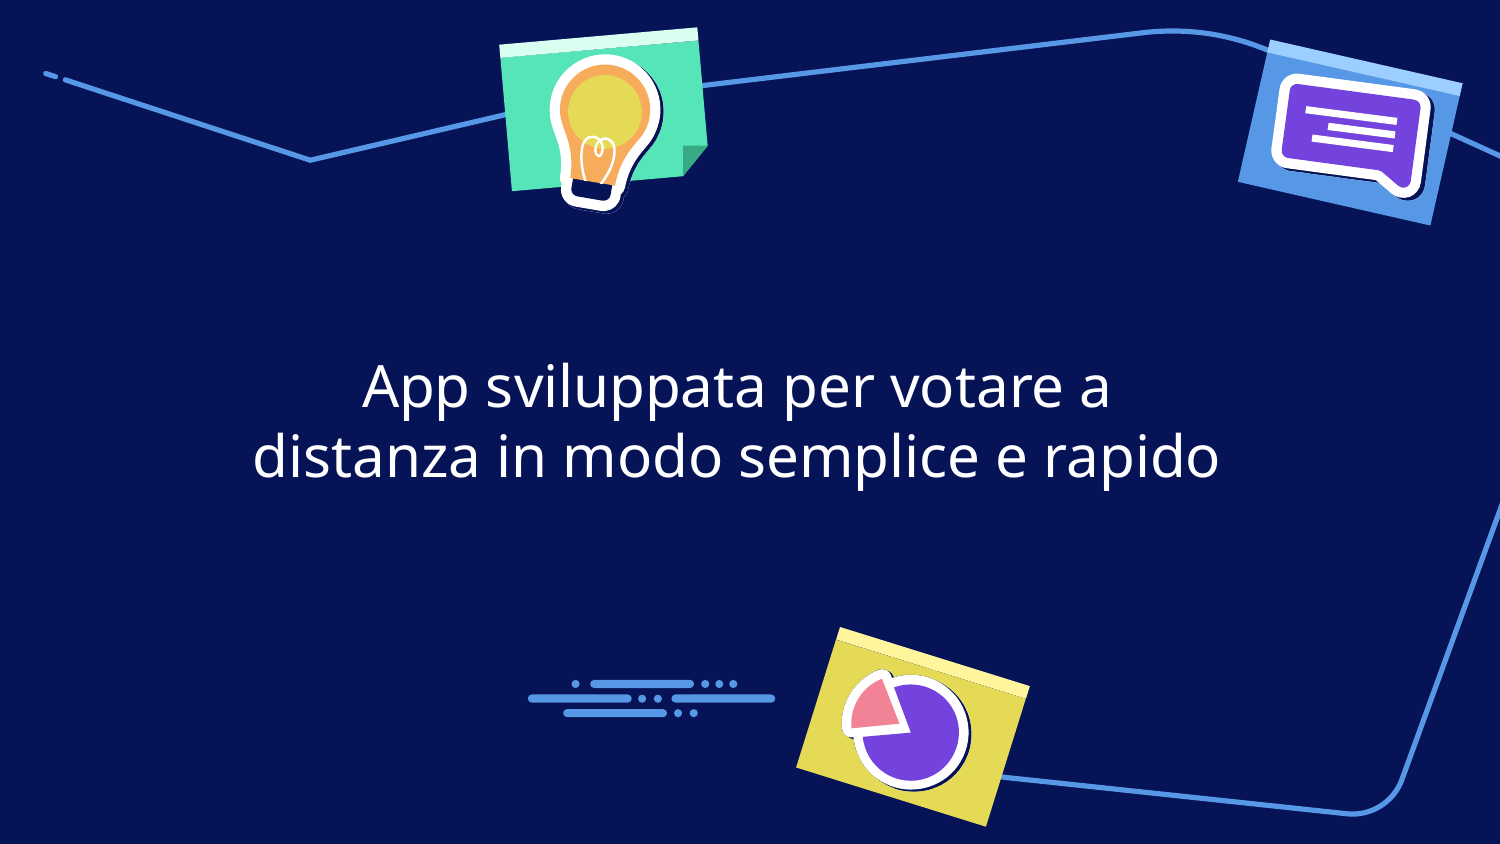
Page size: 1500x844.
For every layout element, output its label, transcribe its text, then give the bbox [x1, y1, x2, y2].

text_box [795, 626, 1031, 827]
subtitle App sviluppata per votare a distanza in modo semplice e rapido [226, 314, 1249, 523]
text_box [1250, 57, 1451, 208]
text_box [527, 679, 776, 718]
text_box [498, 27, 708, 212]
